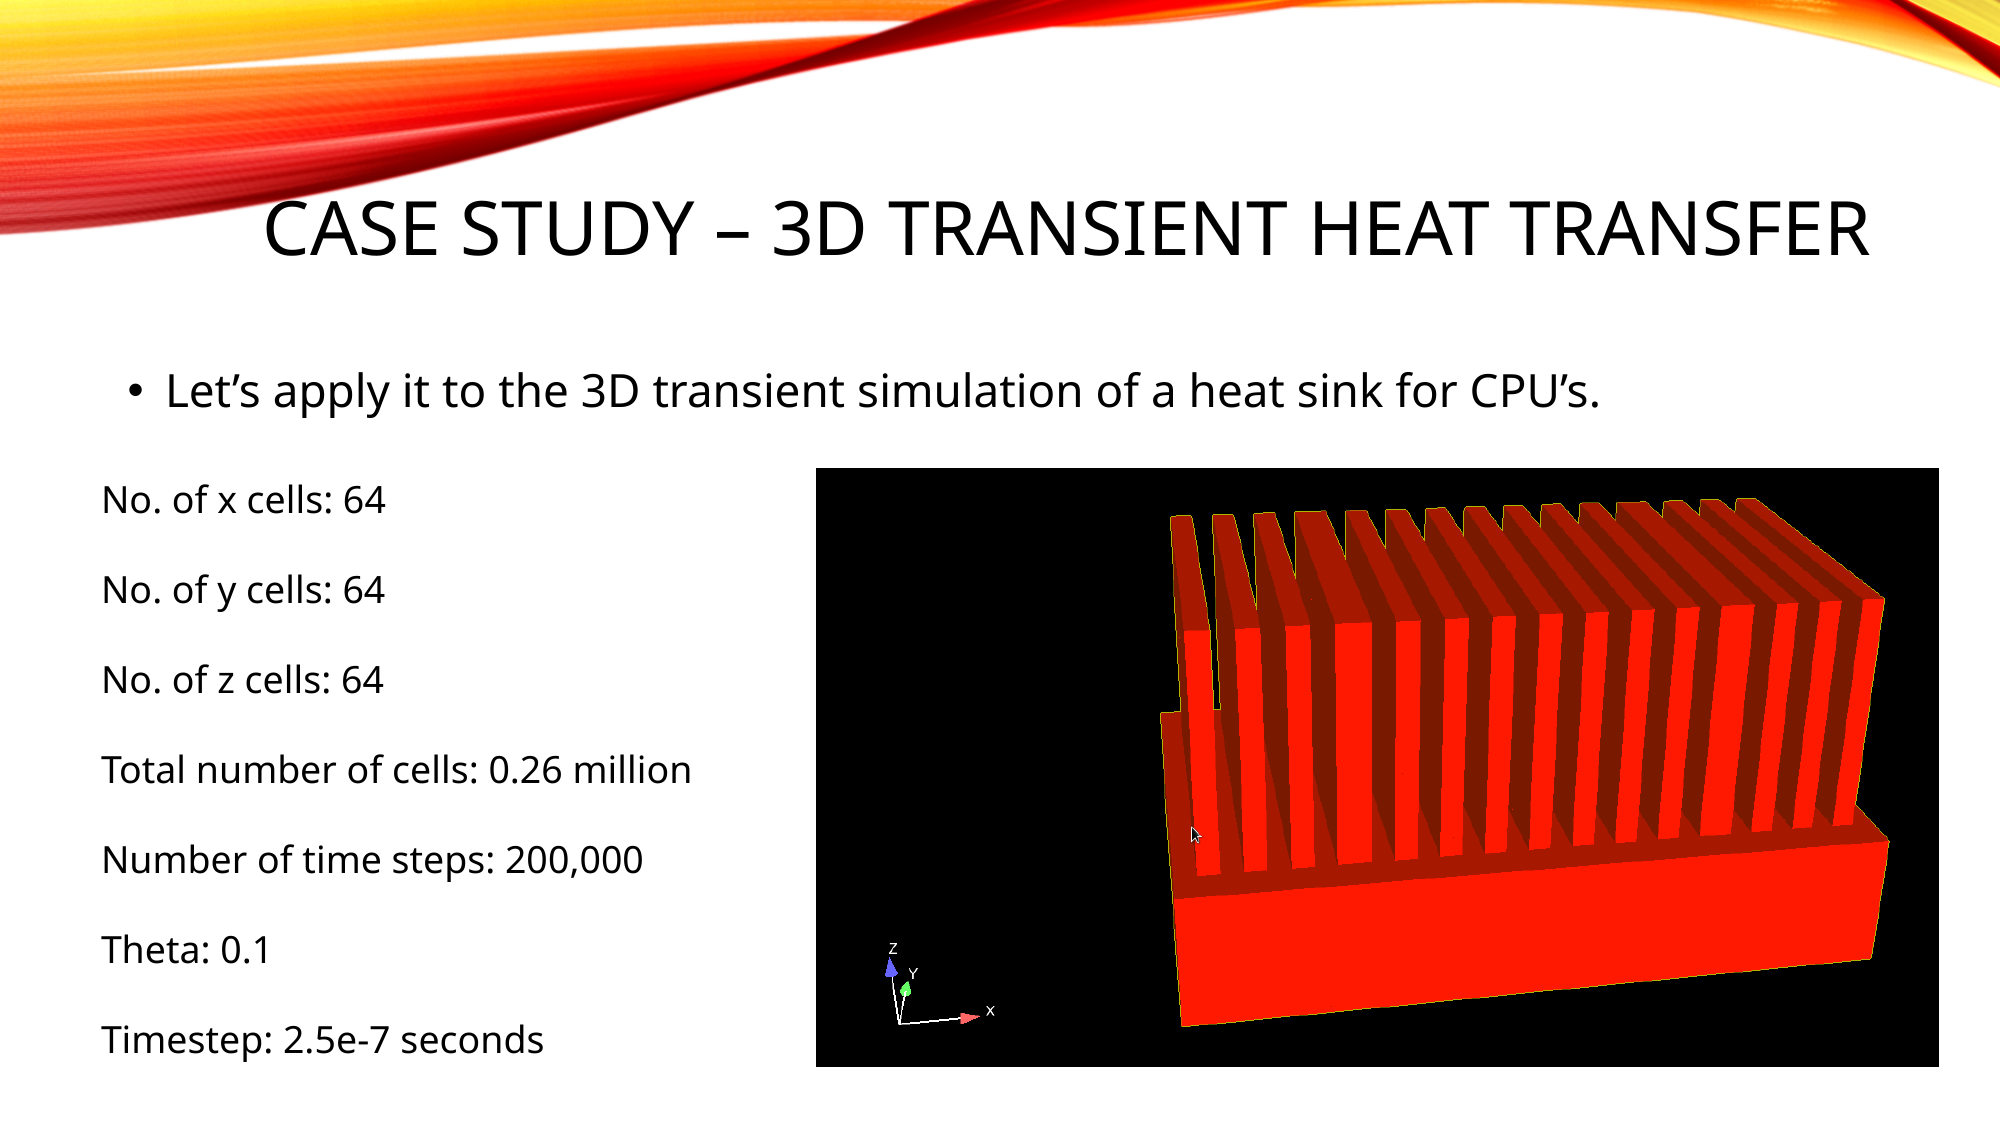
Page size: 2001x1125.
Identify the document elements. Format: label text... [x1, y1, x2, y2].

title CASE STUDY – 3D Transient Heat Transfer [243, 125, 1888, 338]
picture [816, 468, 1939, 1068]
text_box No. of x cells: 64 No. of y cells: 64 No. of z cells: 64 Total number of cells: 0.26 million Number of time steps: 200,000 Theta: 0.1 Timestep: 2.5e-7 seconds [86, 468, 735, 1069]
picture [0, 0, 2000, 237]
list Let’s apply it to the 3D transient simulation of a heat sink for CPU’s. [112, 360, 1888, 1021]
